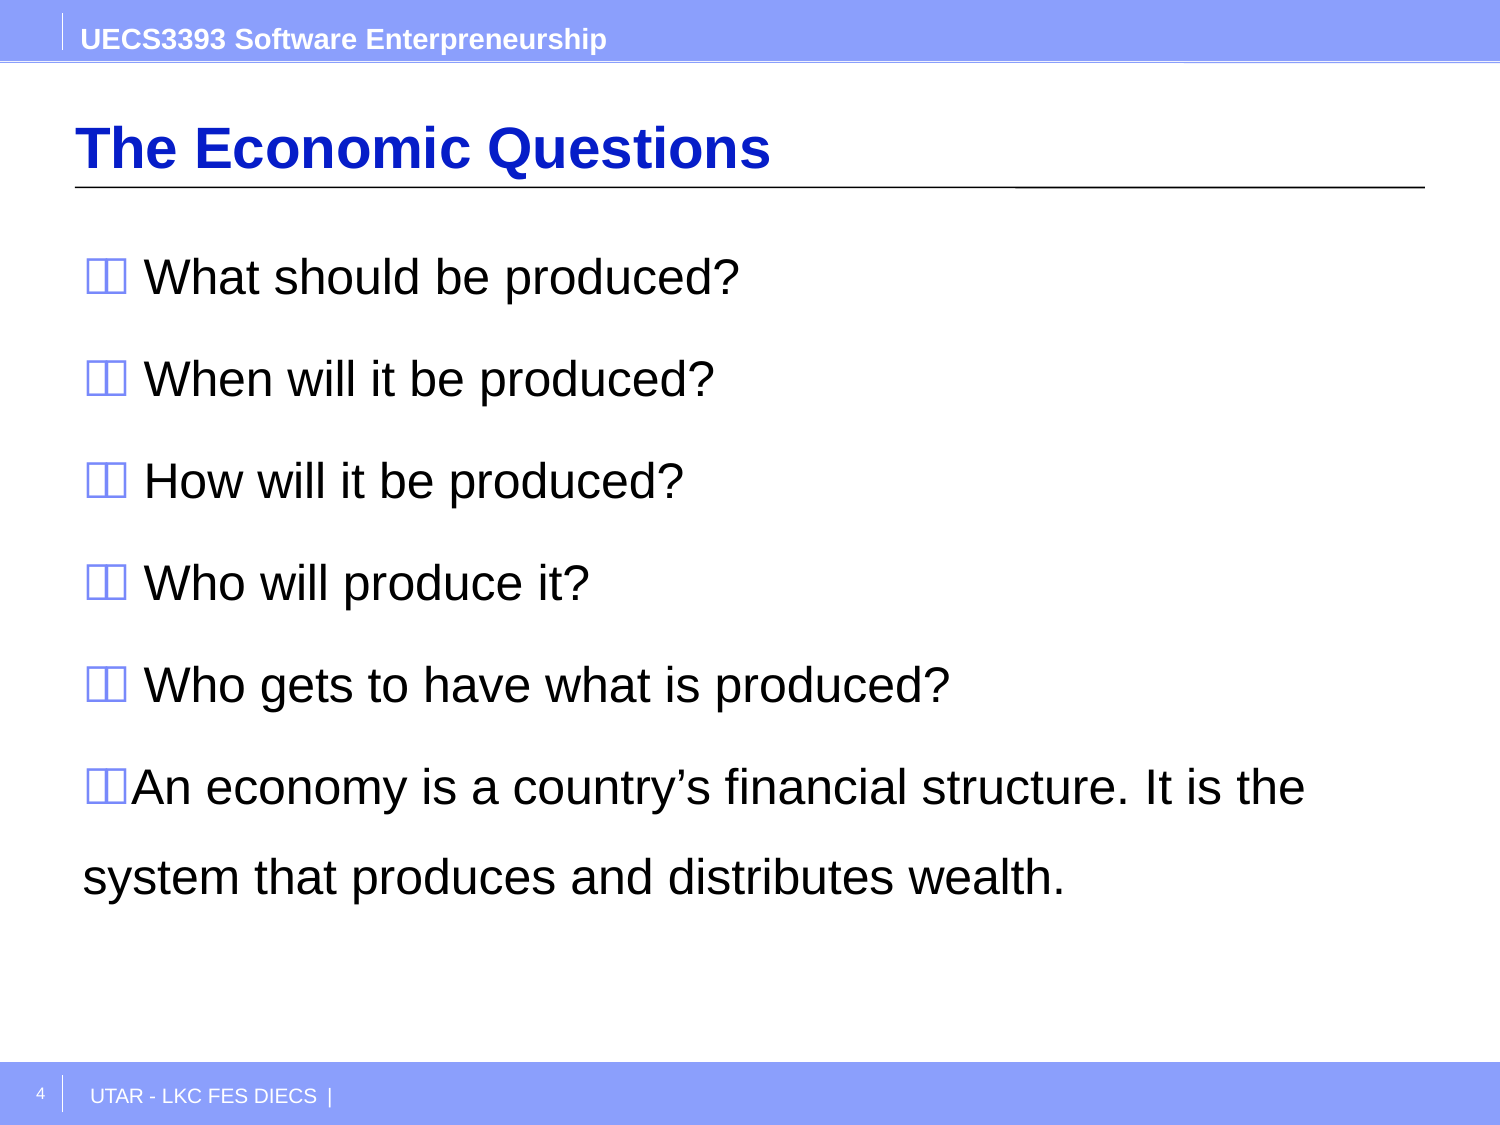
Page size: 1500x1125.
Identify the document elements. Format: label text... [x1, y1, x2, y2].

footer UTAR - LKC FES DIECS | [87, 1083, 340, 1125]
text_box [0, 0, 1500, 61]
text_box UECS3393 Software Enterpreneurship [78, 17, 611, 55]
text_box [0, 1063, 1500, 1125]
title The Economic Questions [72, 107, 778, 298]
slide_number 4 [31, 1082, 59, 1125]
text_box  What should be produced?  When will it be produced?  How will it be produced?  Who will produce it?  Who gets to have what is produced? An economy is a country’s financial structure. It is the system that produces and distributes wealth. [80, 242, 1421, 905]
